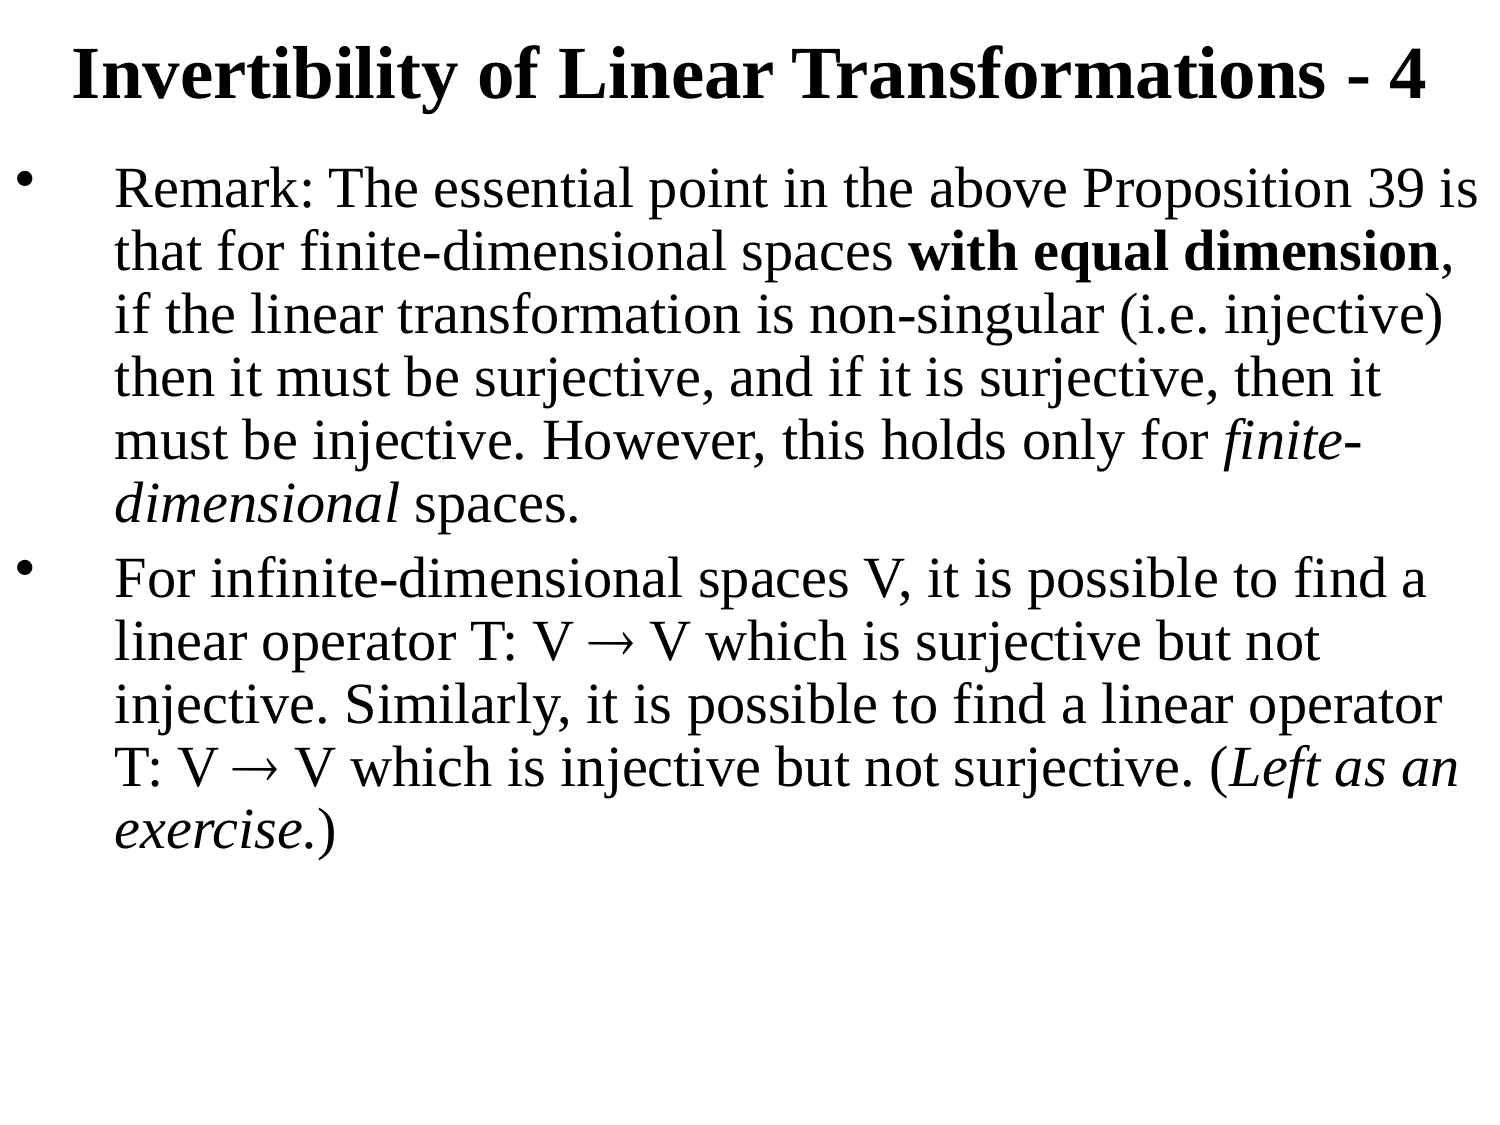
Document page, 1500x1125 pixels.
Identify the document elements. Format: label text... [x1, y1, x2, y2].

list Remark: The essential point in the above Proposition 39 is that for finite-dimensional spaces with equal dimension, if the linear transformation is non-singular (i.e. injective) then it must be surjective, and if it is surjective, then it must be injective. However, this holds only for finite-dimensional spaces. For infinite-dimensional spaces V, it is possible to find a linear operator T: V  V which is surjective but not injective. Similarly, it is possible to find a linear operator T: V  V which is injective but not surjective. (Left as an exercise.) [0, 149, 1500, 1125]
title Invertibility of Linear Transformations - 4 [0, 0, 1500, 138]
